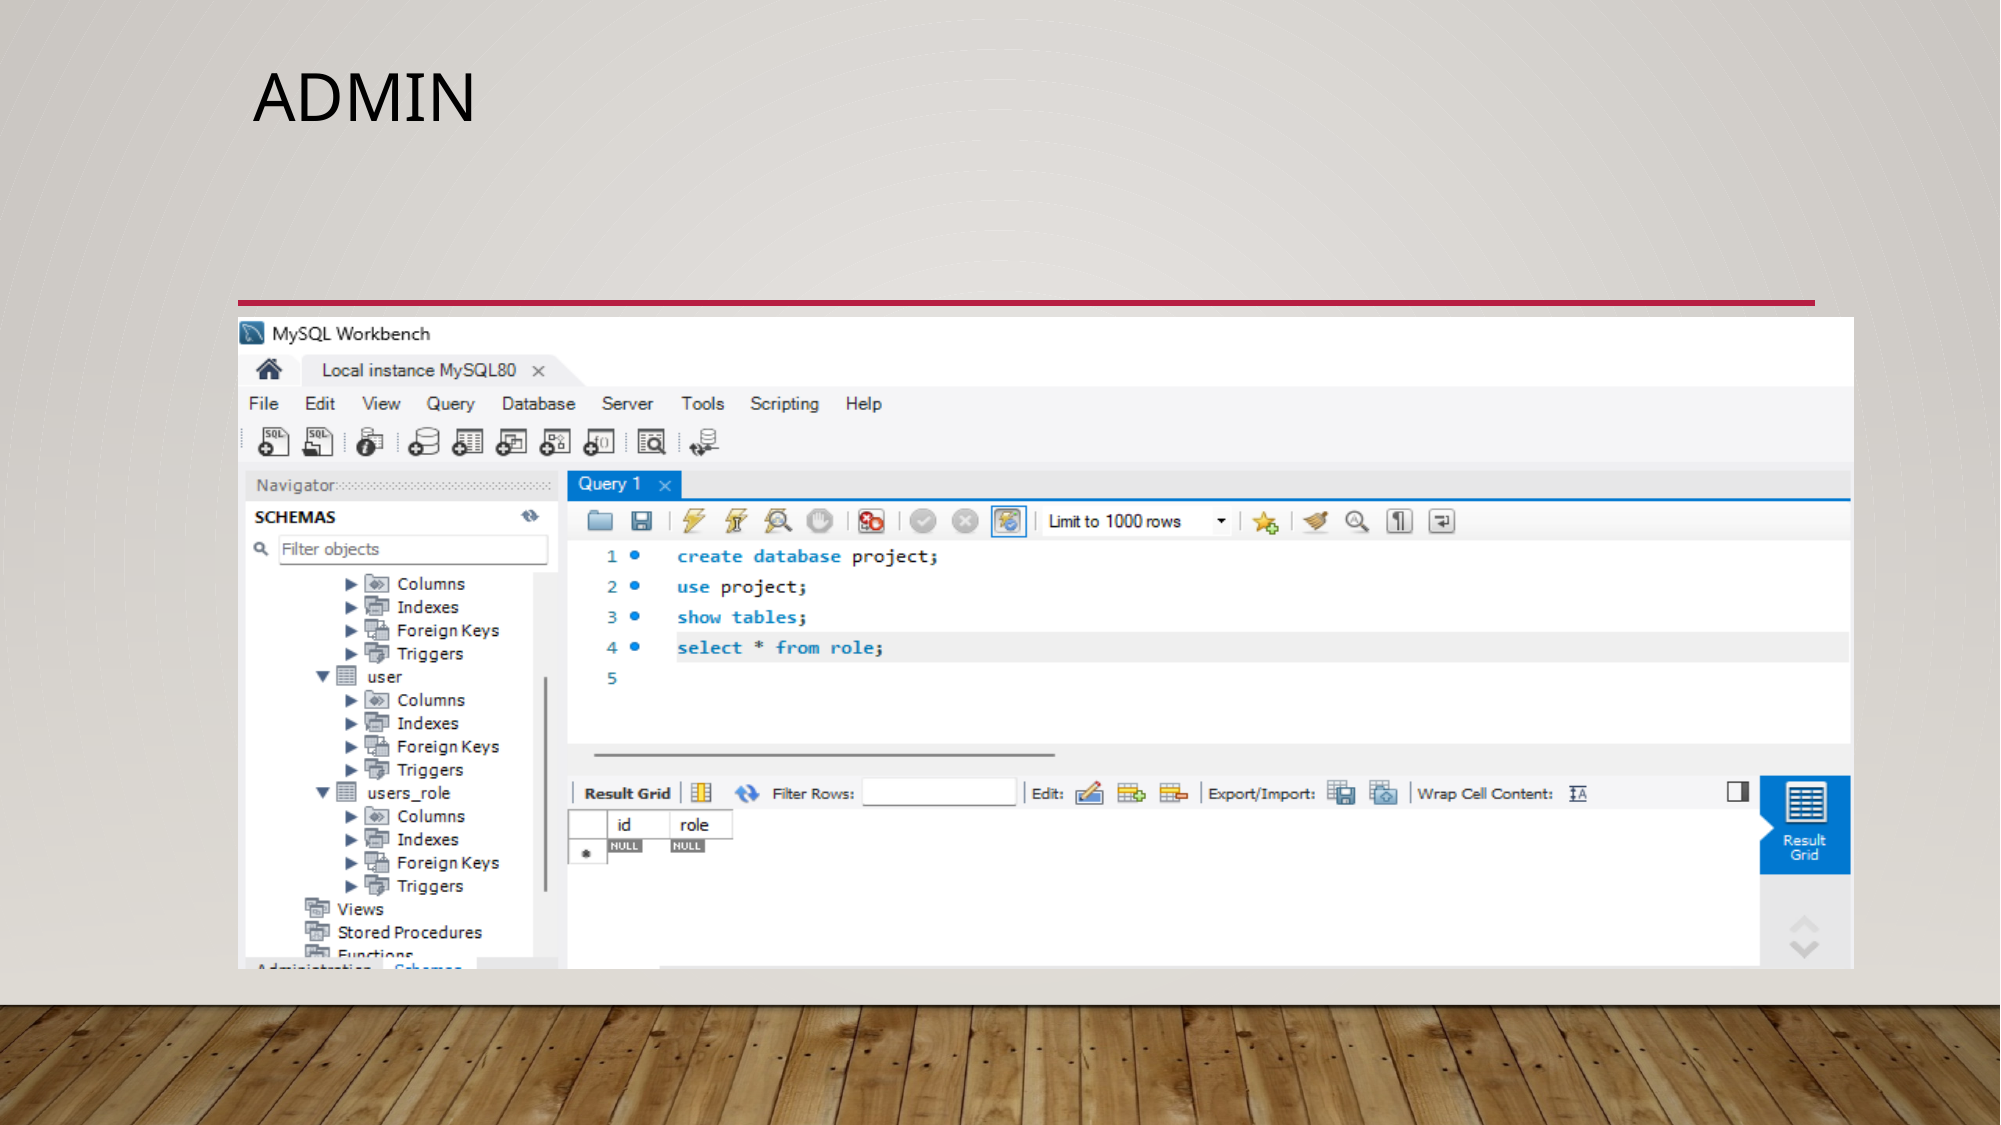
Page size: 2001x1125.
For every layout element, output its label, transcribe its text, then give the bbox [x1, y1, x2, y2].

title Admin [238, 56, 1814, 229]
picture [0, 1005, 2000, 1125]
picture [237, 317, 1855, 969]
